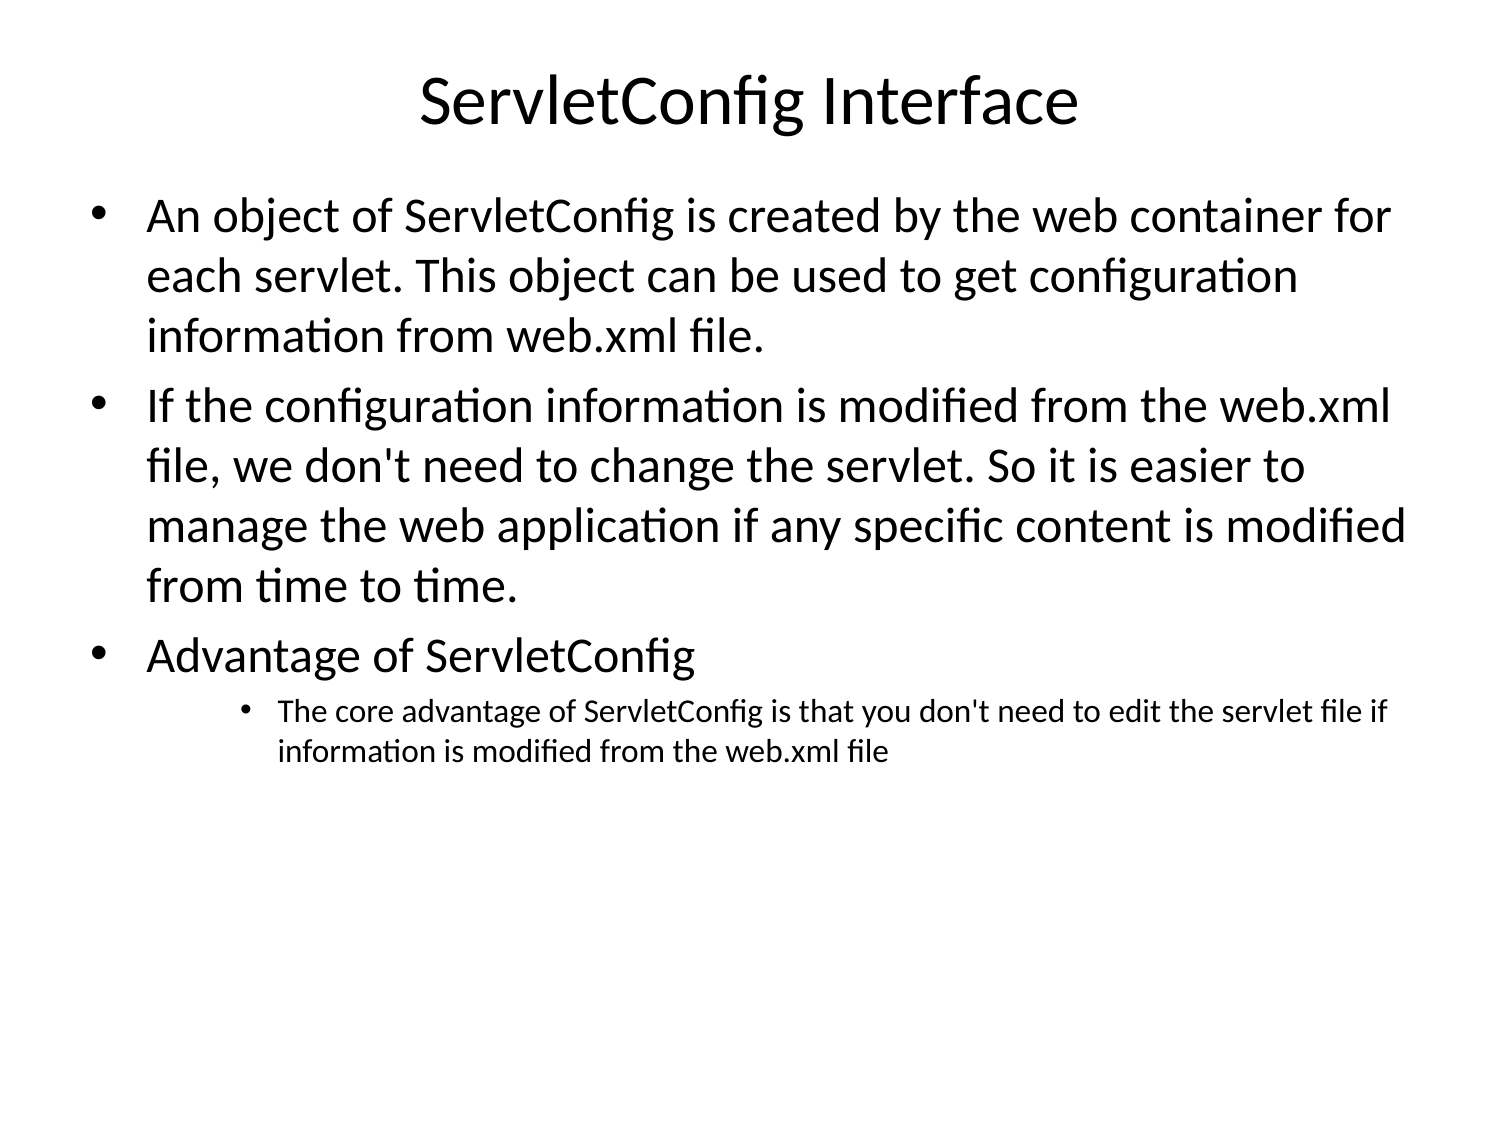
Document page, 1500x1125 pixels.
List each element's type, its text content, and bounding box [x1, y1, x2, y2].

title ServletConfig Interface [75, 45, 1425, 174]
list An object of ServletConfig is created by the web container for each servlet. This object can be used to get configuration information from web.xml file. If the configuration information is modified from the web.xml file, we don't need to change the servlet. So it is easier to manage the web application if any specific content is modified from time to time. Advantage of ServletConfig The core advantage of ServletConfig is that you don't need to edit the servlet file if information is modified from the web.xml file [75, 174, 1425, 918]
